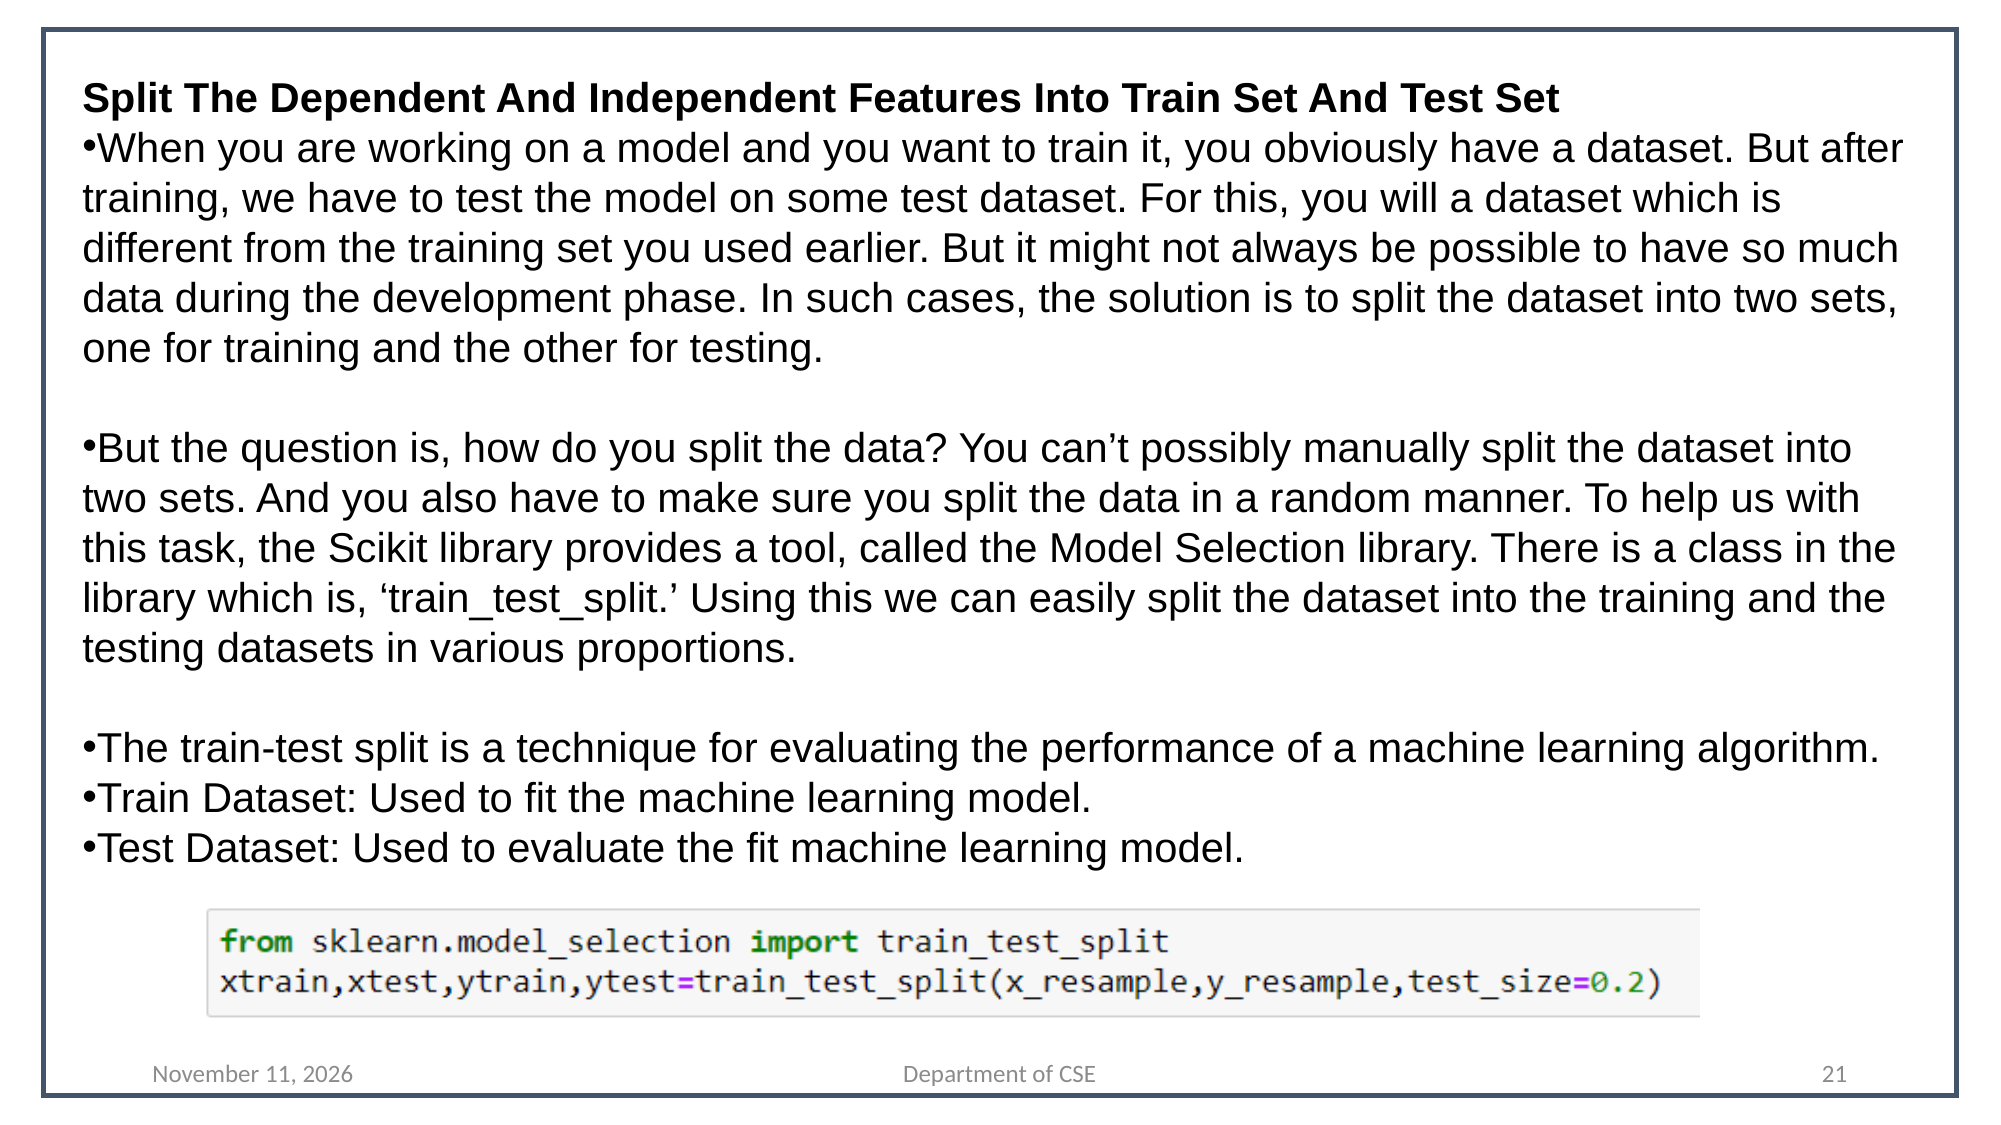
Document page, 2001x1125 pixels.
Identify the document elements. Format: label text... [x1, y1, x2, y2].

text_box [42, 28, 1958, 1096]
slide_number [137, 1042, 588, 1103]
footer Department of CSE [662, 1042, 1338, 1103]
text_box Split The Dependent And Independent Features Into Train Set And Test Set When you are working on a model and you want to train it, you obviously have a dataset. But after training, we have to test the model on some test dataset. For this, you will a dataset which is different from the training set you used earlier. But it might not always be possible to have so much data during the development phase. In such cases, the solution is to split the dataset into two sets, one for training and the other for testing. But the question is, how do you split the data? You can’t possibly manually split the dataset into two sets. And you also have to make sure you split the data in a random manner. To help us with this task, the Scikit library provides a tool, called the Model Selection library. There is a class in the library which is, ‘train_test_split.’ Using this we can easily split the dataset into the training and the testing datasets in various proportions. The train-test split is a technique for evaluating the performance of a machine learning algorithm. Train Dataset: Used to fit the machine learning model. Test Dataset: Used to evaluate the fit machine learning model. [67, 63, 1937, 1125]
picture [205, 898, 1700, 1025]
slide_number 21 [1412, 1042, 1863, 1103]
